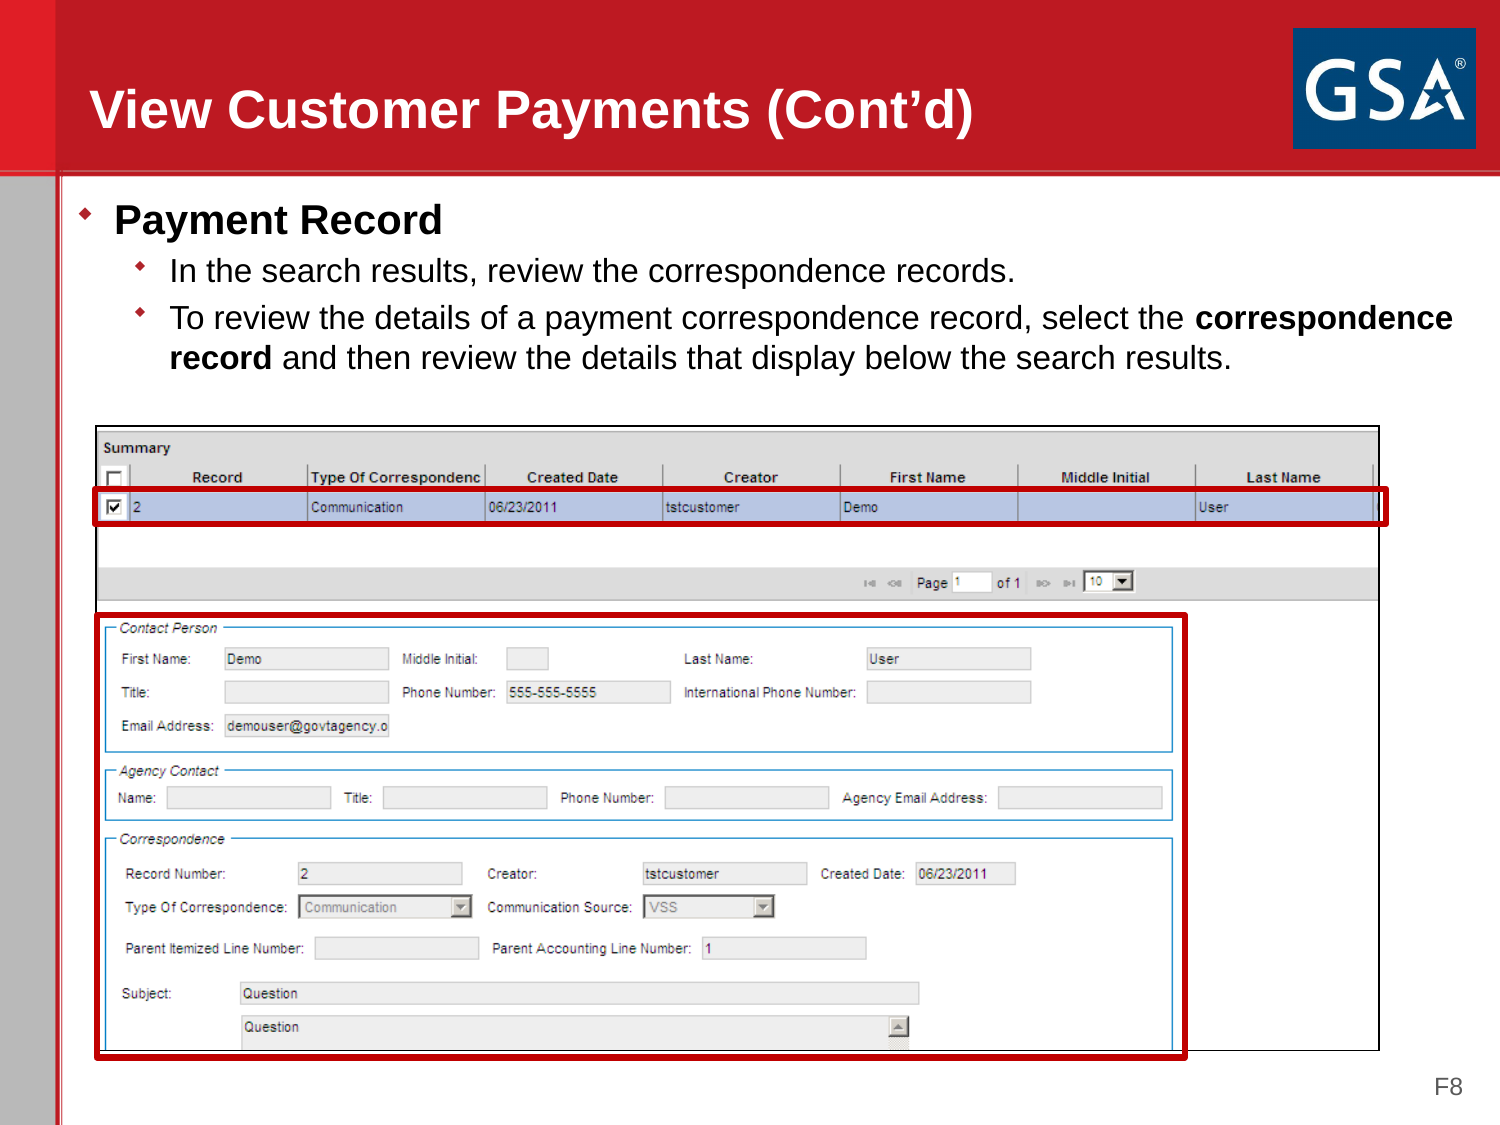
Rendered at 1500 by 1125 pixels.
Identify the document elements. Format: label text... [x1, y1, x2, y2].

text_box F8 [1419, 1063, 1500, 1109]
picture [96, 426, 1379, 1051]
title View Customer Payments (Cont’d) [74, 54, 1440, 148]
picture [0, 0, 1500, 1125]
list Payment Record In the search results, review the correspondence records. To review the details of a payment correspondence record, select the correspondence record and then review the details that display below the search results. [60, 184, 1487, 429]
text_box [1383, 488, 1387, 524]
